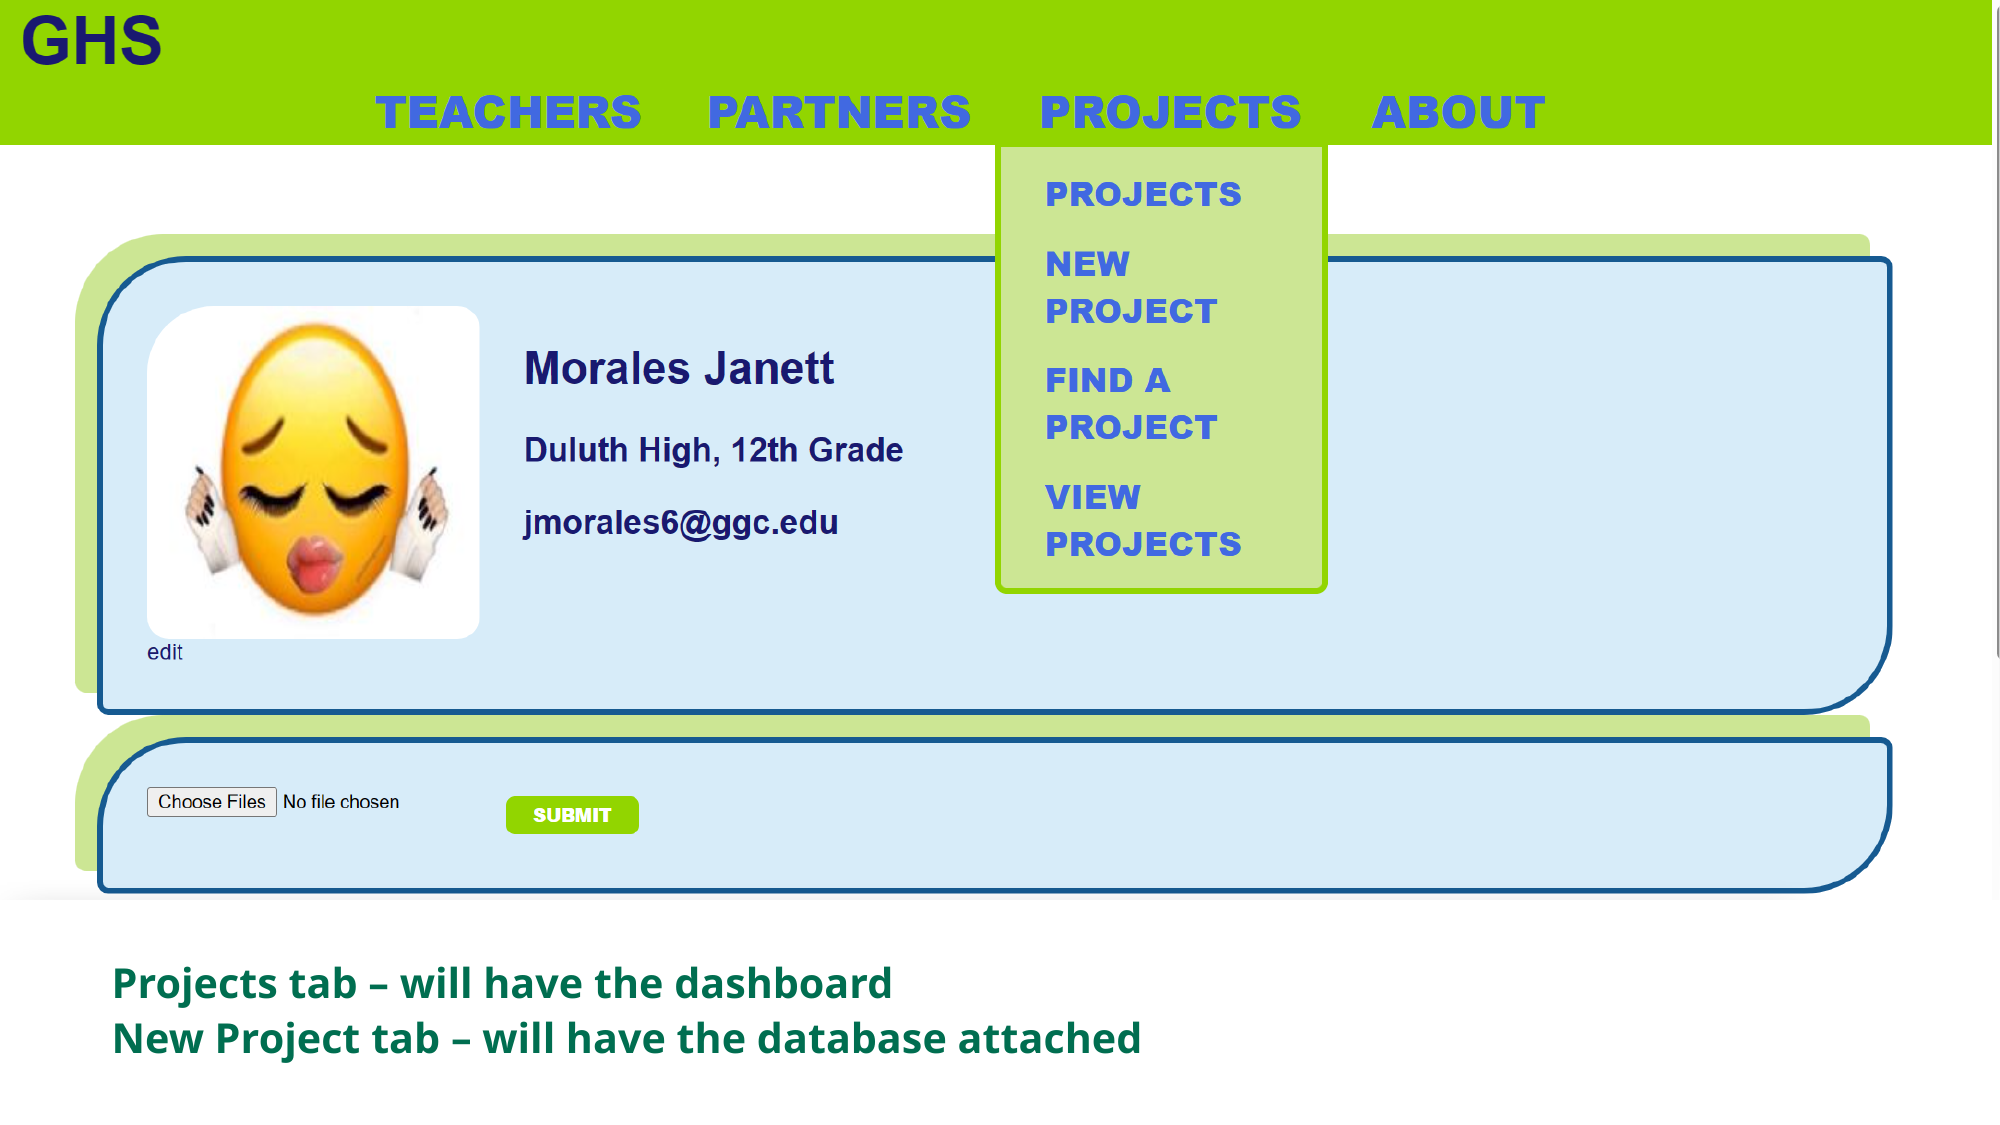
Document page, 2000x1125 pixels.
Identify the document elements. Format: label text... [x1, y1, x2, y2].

picture [0, 0, 2000, 901]
text_box Projects tab – will have the dashboard New Project tab – will have the database attached [96, 942, 1248, 1083]
text_box [0, 911, 2000, 1125]
